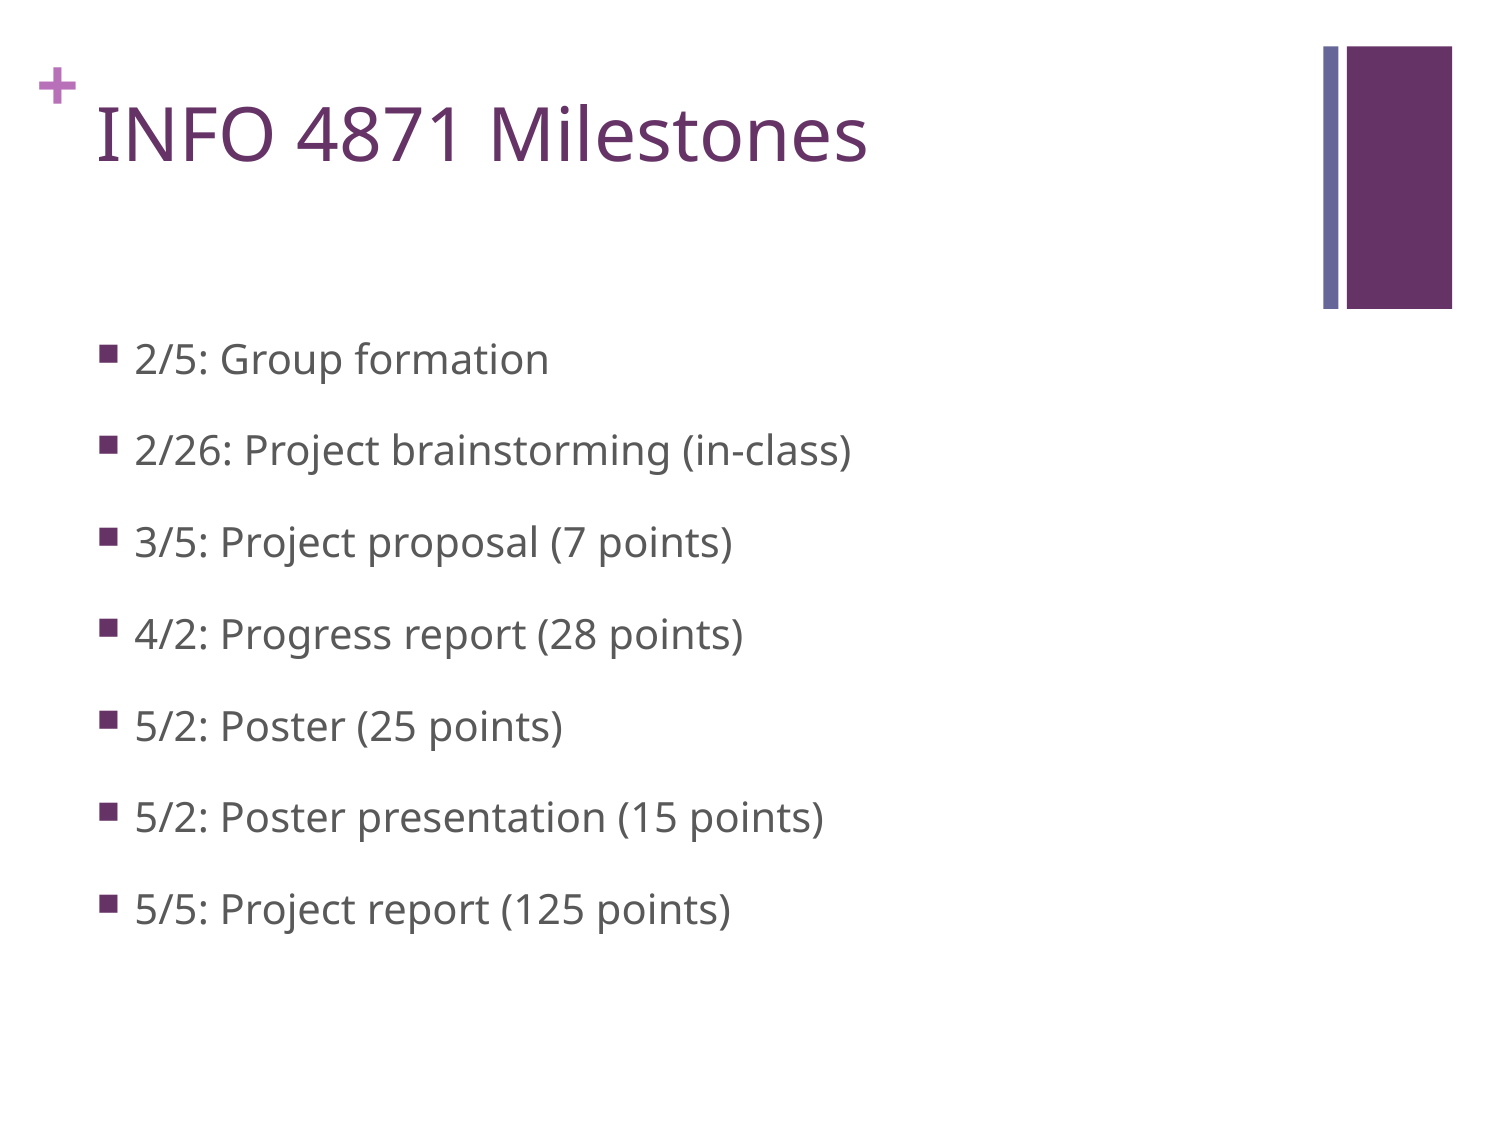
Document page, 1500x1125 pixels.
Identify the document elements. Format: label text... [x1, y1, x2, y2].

title INFO 4871 Milestones [81, 79, 1322, 263]
list 2/5: Group formation 2/26: Project brainstorming (in-class) 3/5: Project proposal (7 points) 4/2: Progress report (28 points) 5/2: Poster (25 points) 5/2: Poster presentation (15 points) 5/5: Project report (125 points) [81, 324, 1322, 1005]
